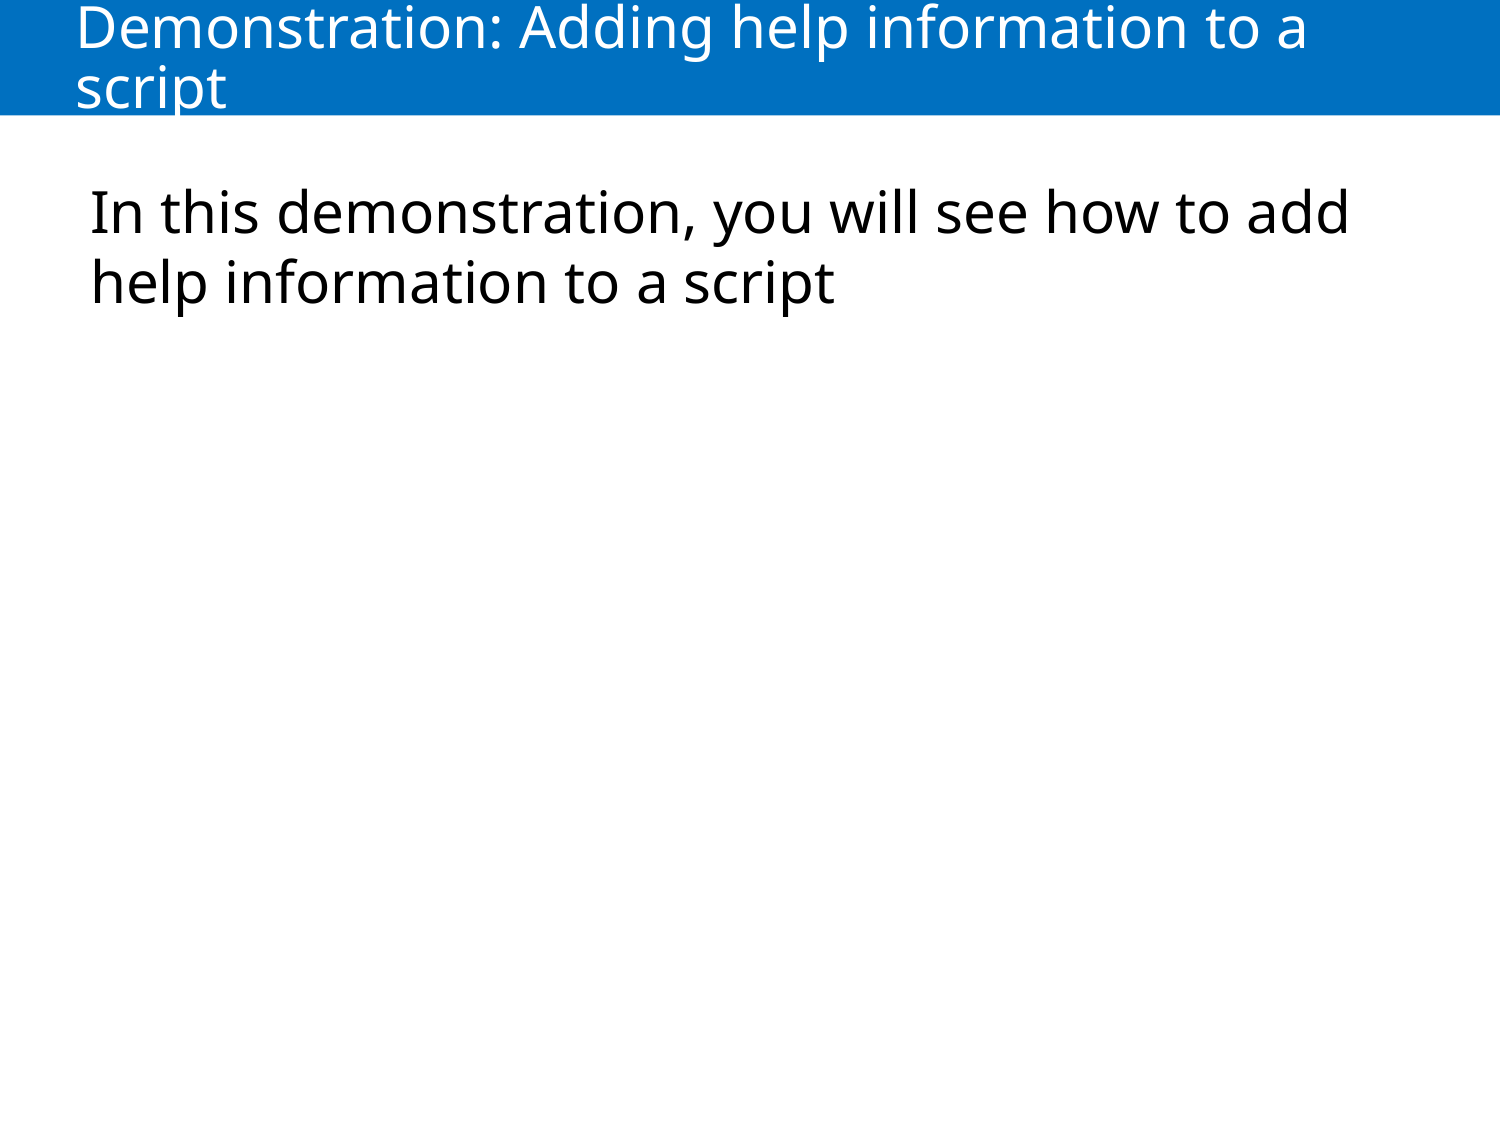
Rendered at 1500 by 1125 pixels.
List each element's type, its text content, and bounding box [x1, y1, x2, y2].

text_box In this demonstration, you will see how to add help information to a script [75, 167, 1408, 1012]
title Demonstration: Adding help information to a script [75, 0, 1453, 122]
